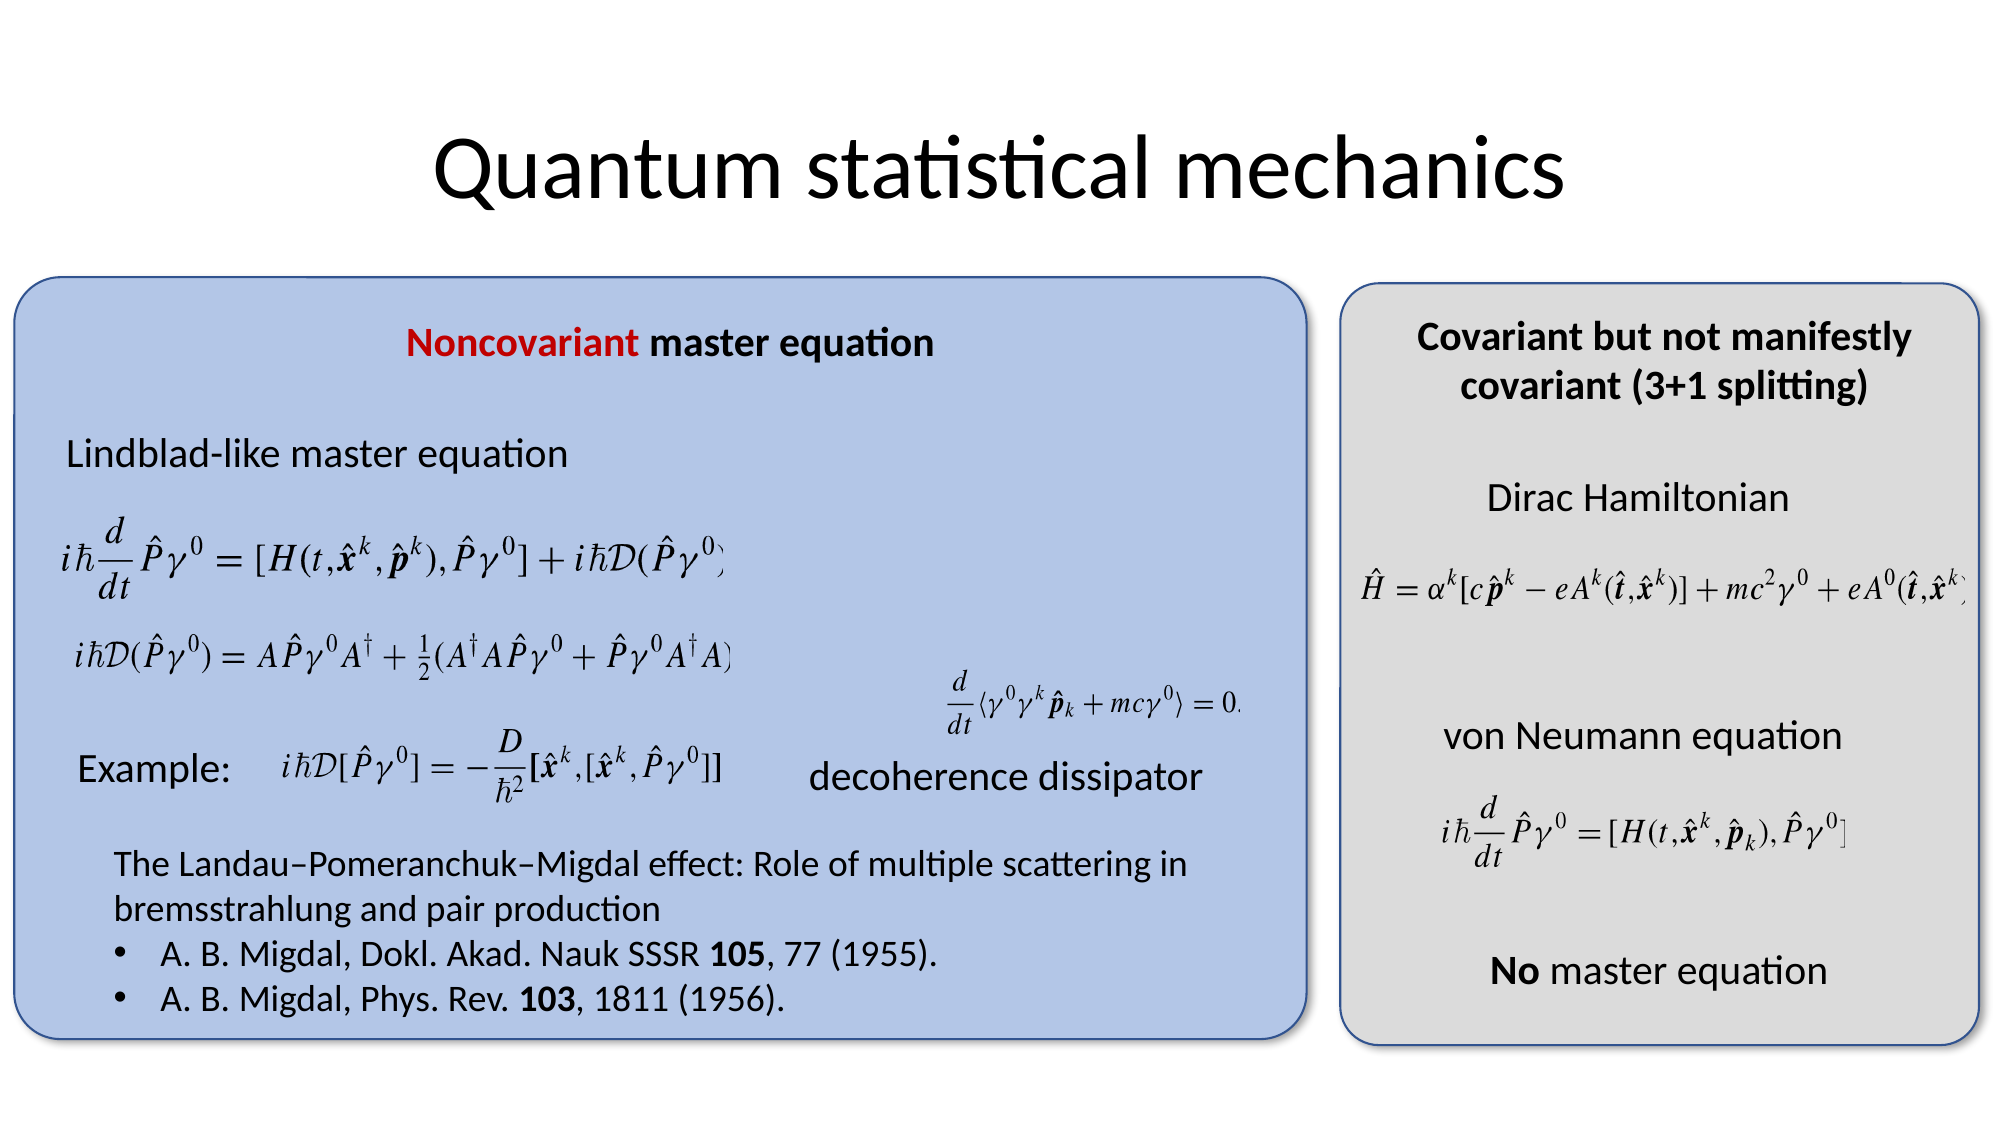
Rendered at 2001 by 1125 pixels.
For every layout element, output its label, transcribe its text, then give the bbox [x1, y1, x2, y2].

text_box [1340, 283, 1980, 1046]
picture [934, 669, 1241, 742]
picture [71, 623, 730, 683]
title Quantum statistical mechanics [137, 59, 1863, 278]
picture [50, 512, 723, 601]
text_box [14, 276, 1307, 1040]
picture [262, 725, 720, 808]
